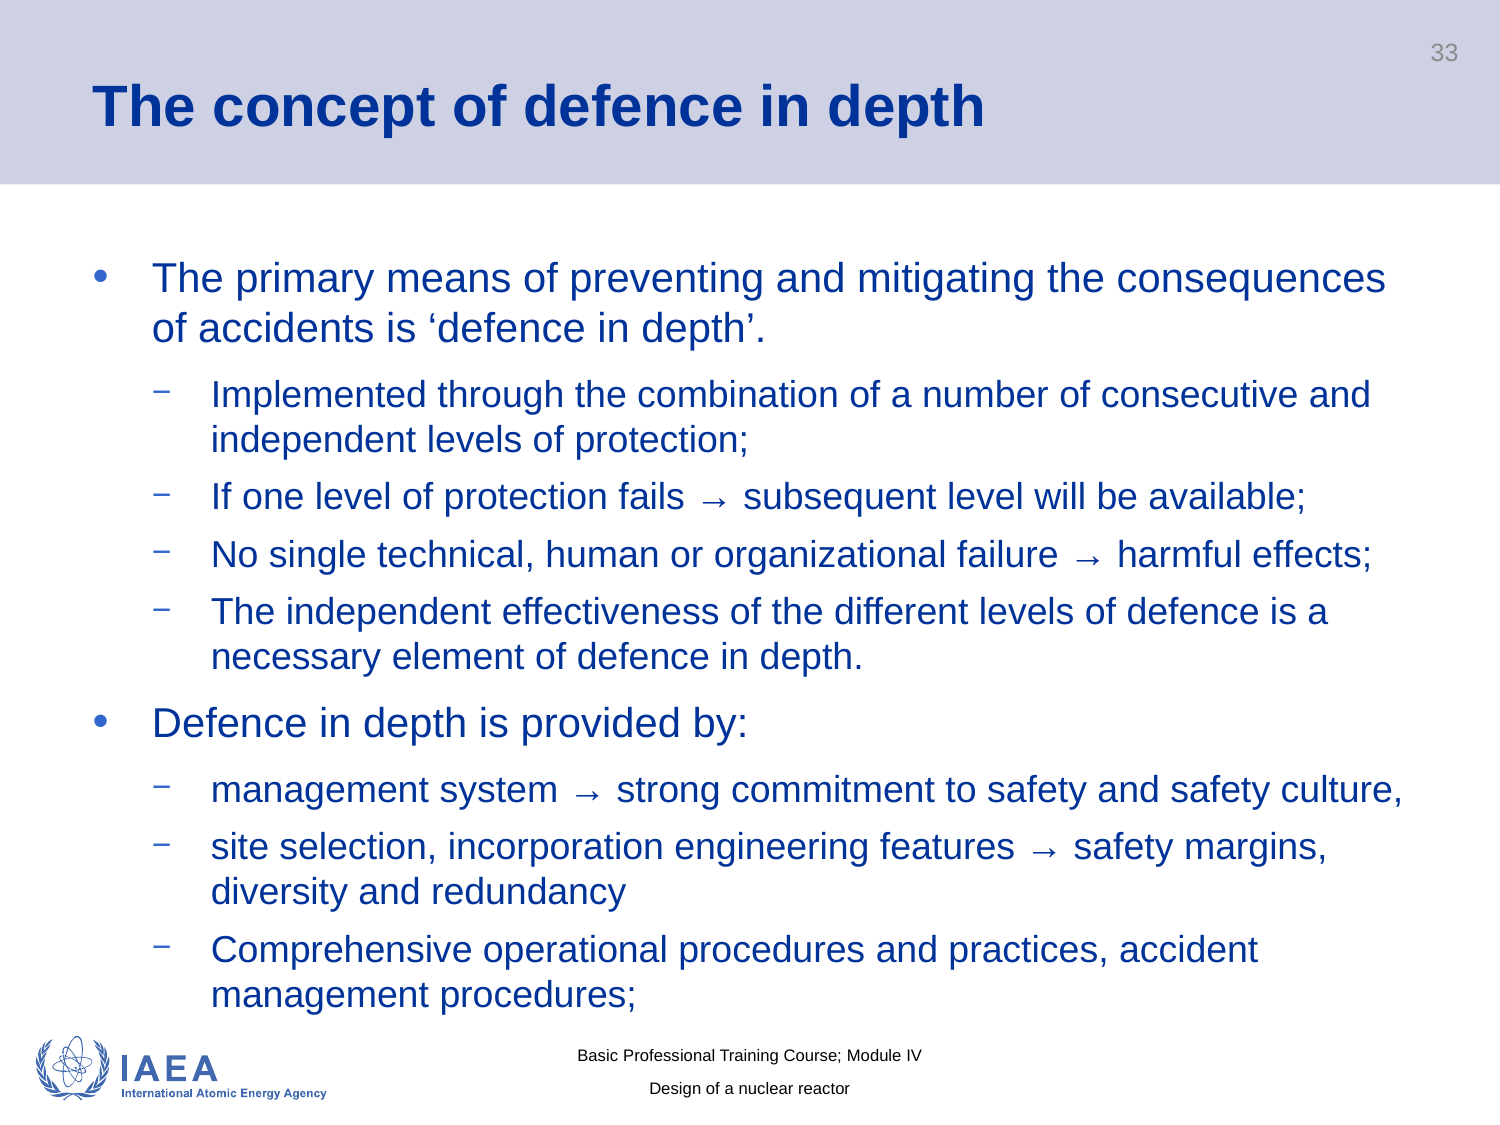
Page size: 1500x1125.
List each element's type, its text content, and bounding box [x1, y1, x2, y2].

title The concept of defence in depth [77, 31, 1424, 185]
slide_number 33 [1368, 31, 1465, 92]
list The primary means of preventing and mitigating the consequences of accidents is ‘defence in depth’. Implemented through the combination of a number of consecutive and independent levels of protection; If one level of protection fails → subsequent level will be available; No single technical, human or organizational failure → harmful effects; The independent effectiveness of the different levels of defence is a necessary element of defence in depth. Defence in depth is provided by: management system → strong commitment to safety and safety culture, site selection, incorporation engineering features → safety margins, diversity and redundancy Comprehensive operational procedures and practices, accident management procedures; [77, 243, 1424, 1012]
